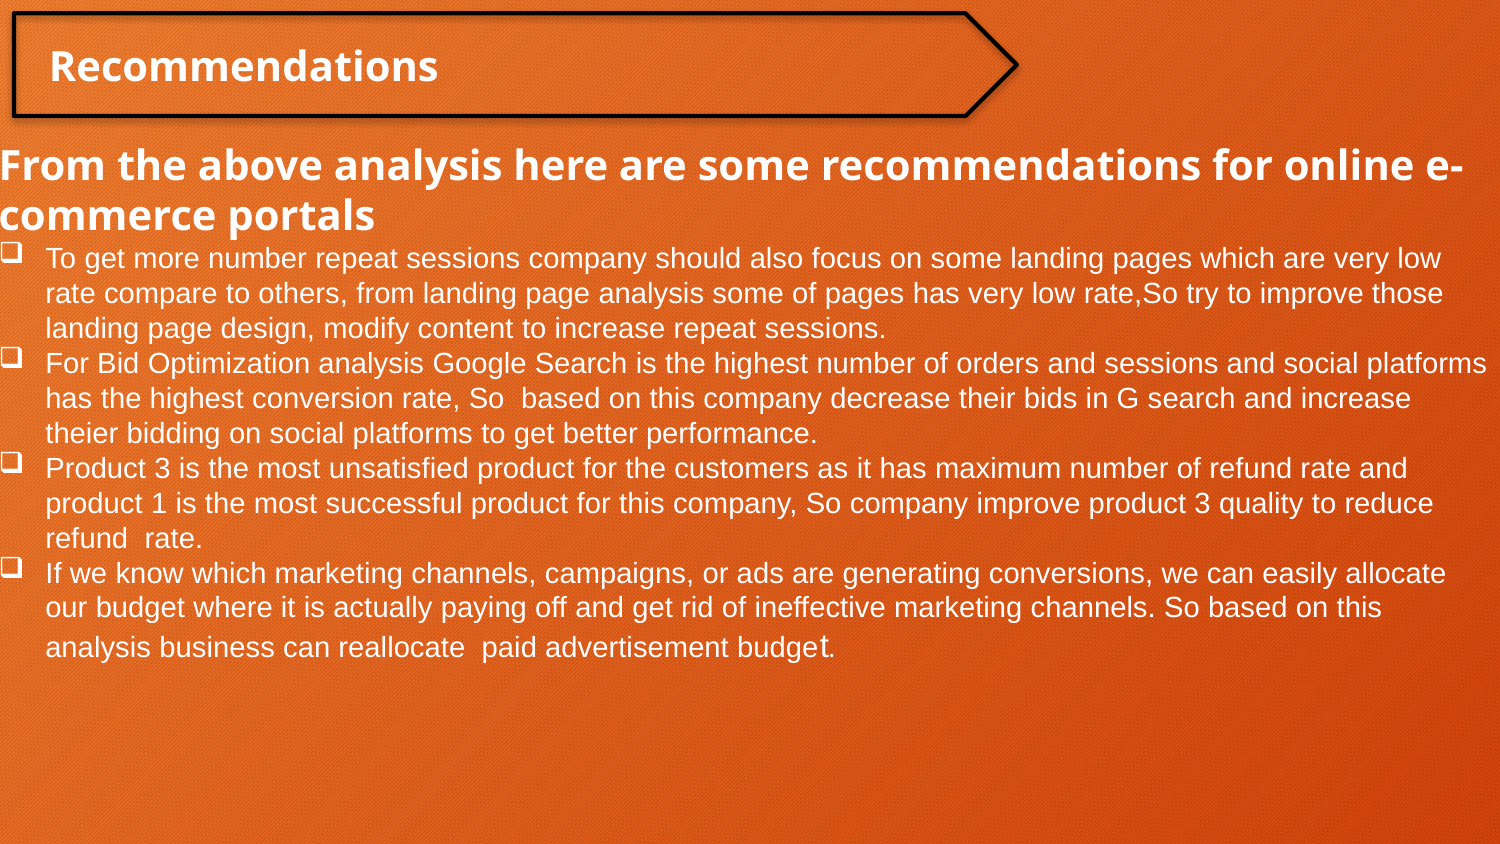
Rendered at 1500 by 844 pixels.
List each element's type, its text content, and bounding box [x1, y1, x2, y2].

text_box [0, 0, 1500, 131]
text_box [13, 13, 1017, 117]
text_box Recommendations [981, 24, 1439, 105]
text_box From the above analysis here are some recommendations for online e-commerce portals To get more number repeat sessions company should also focus on some landing pages which are very low rate compare to others, from landing page analysis some of pages has very low rate,So try to improve those landing page design, modify content to increase repeat sessions. For Bid Optimization analysis Google Search is the highest number of orders and sessions and social platforms has the highest conversion rate, So based on this company decrease their bids in G search and increase theier bidding on social platforms to get better performance. Product 3 is the most unsatisfied product for the customers as it has maximum number of refund rate and product 1 is the most successful product for this company, So company improve product 3 quality to reduce refund rate. If we know which marketing channels, campaigns, or ads are generating conversions, we can easily allocate our budget where it is actually paying off and get rid of ineffective marketing channels. So based on this analysis business can reallocate paid advertisement budget. [0, 131, 1500, 844]
